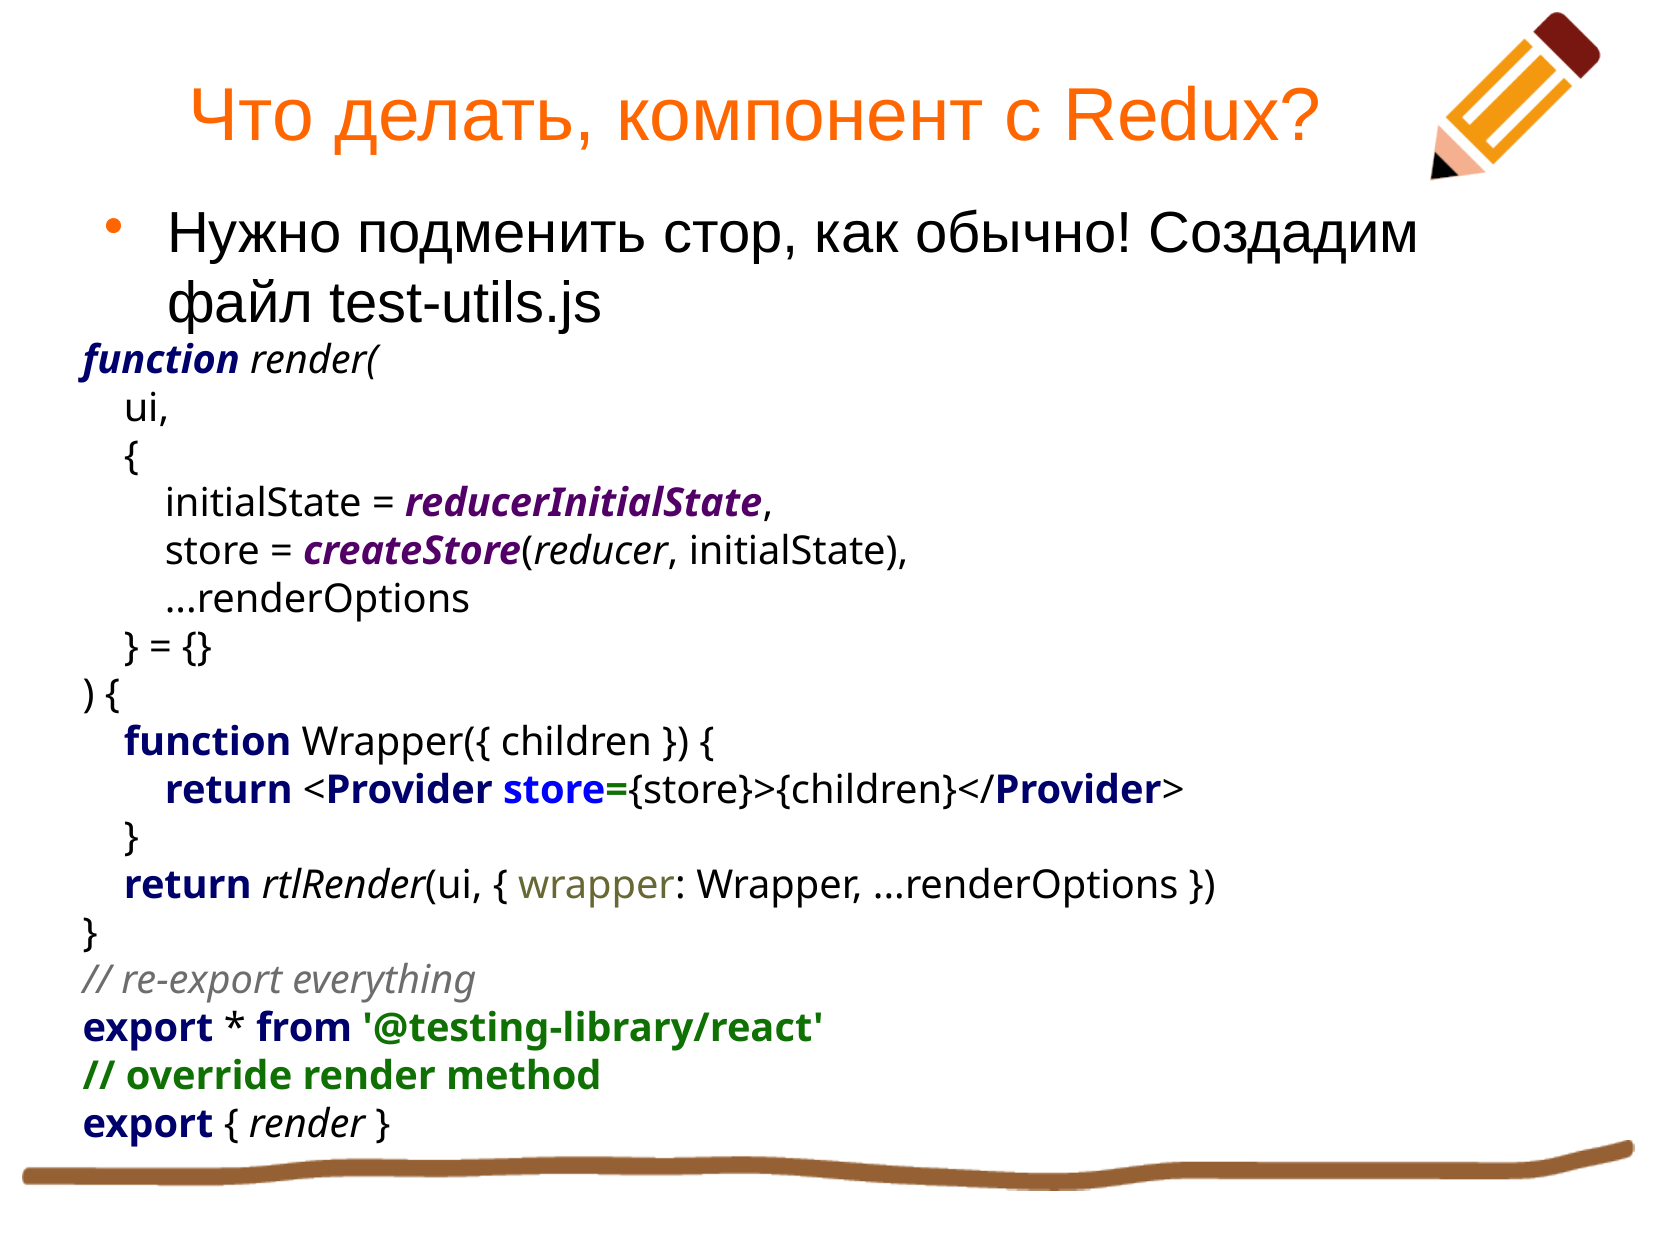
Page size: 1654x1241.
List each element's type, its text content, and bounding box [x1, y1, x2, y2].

text_box Что делать, компонент c Redux? [82, 49, 1429, 172]
picture [1430, 12, 1601, 181]
picture [22, 1140, 1635, 1191]
text_box Нужно подменить стор, как обычно! Создадим файл test-utils.js function render( ui, { initialState = reducerInitialState, store = createStore(reducer, initialState), ...renderOptions } = {} ) { function Wrapper({ children }) { return <Provider store={store}>{children}</Provider> } return rtlRender(ui, { wrapper: Wrapper, ...renderOptions }) } // re-export everything export * from '@testing-library/react' // override render method export { render } [82, 194, 1571, 1146]
